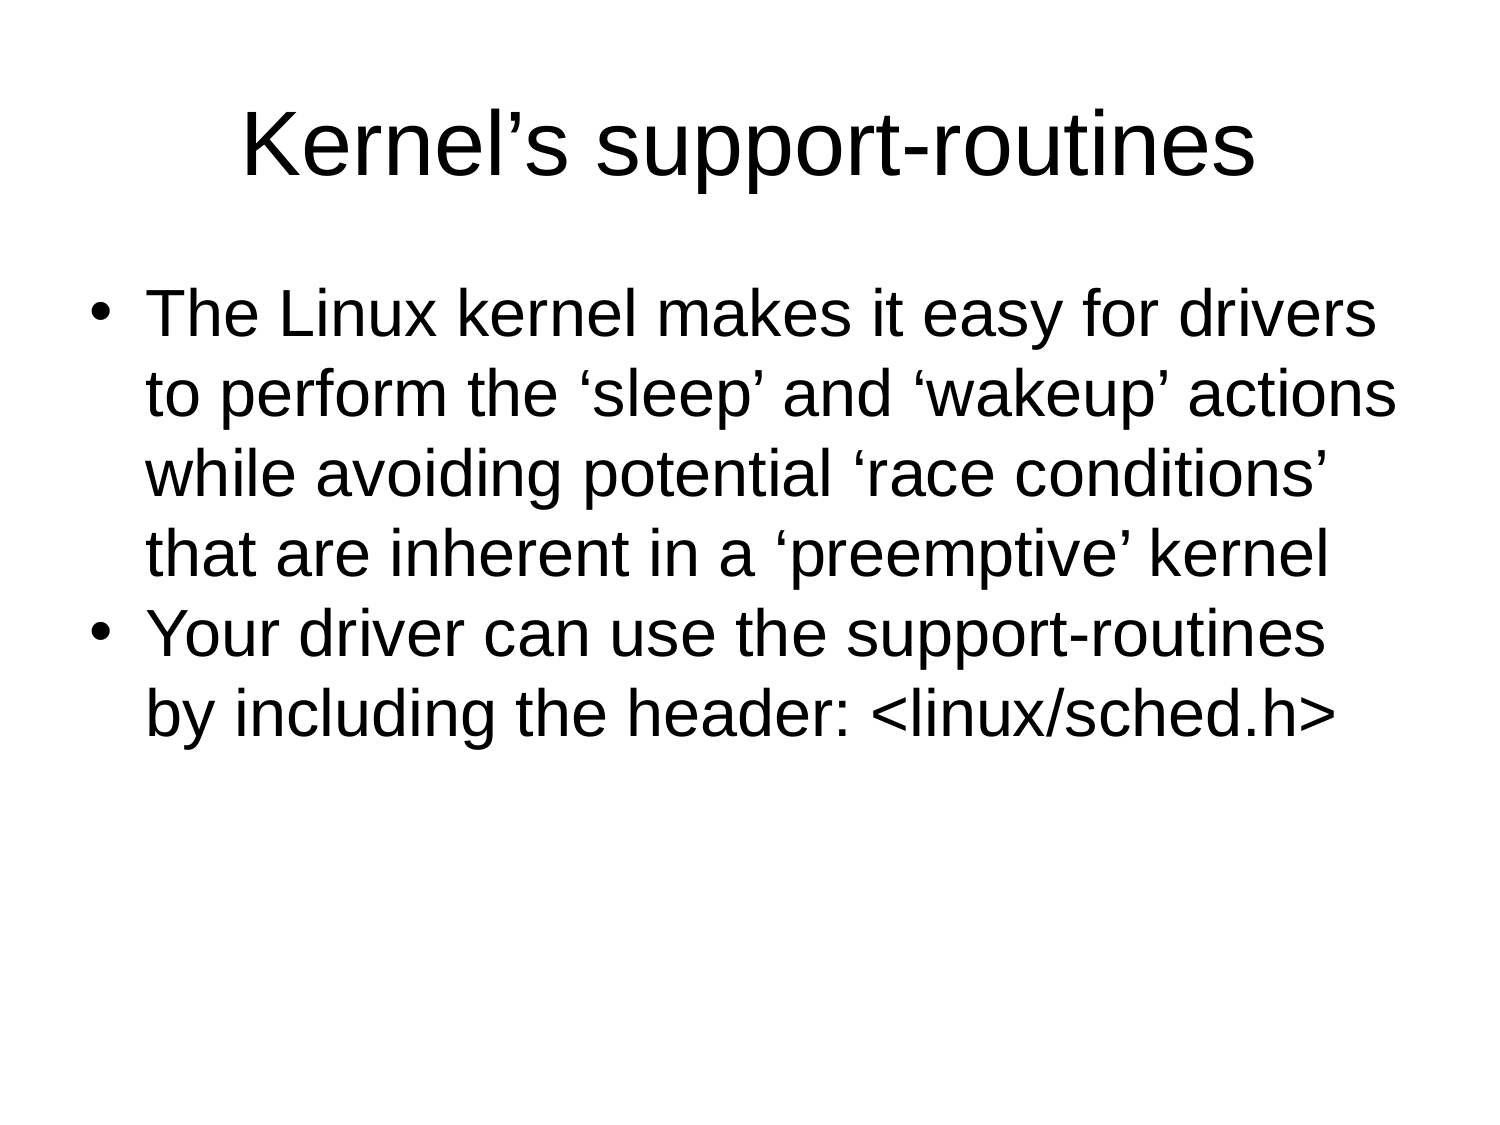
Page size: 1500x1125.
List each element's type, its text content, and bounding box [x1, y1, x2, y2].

text_box Kernel’s support-routines [74, 45, 1425, 233]
text_box The Linux kernel makes it easy for drivers to perform the ‘sleep’ and ‘wakeup’ actions while avoiding potential ‘race conditions’ that are inherent in a ‘preemptive’ kernel Your driver can use the support-routines by including the header: <linux/sched.h> [74, 262, 1425, 1005]
